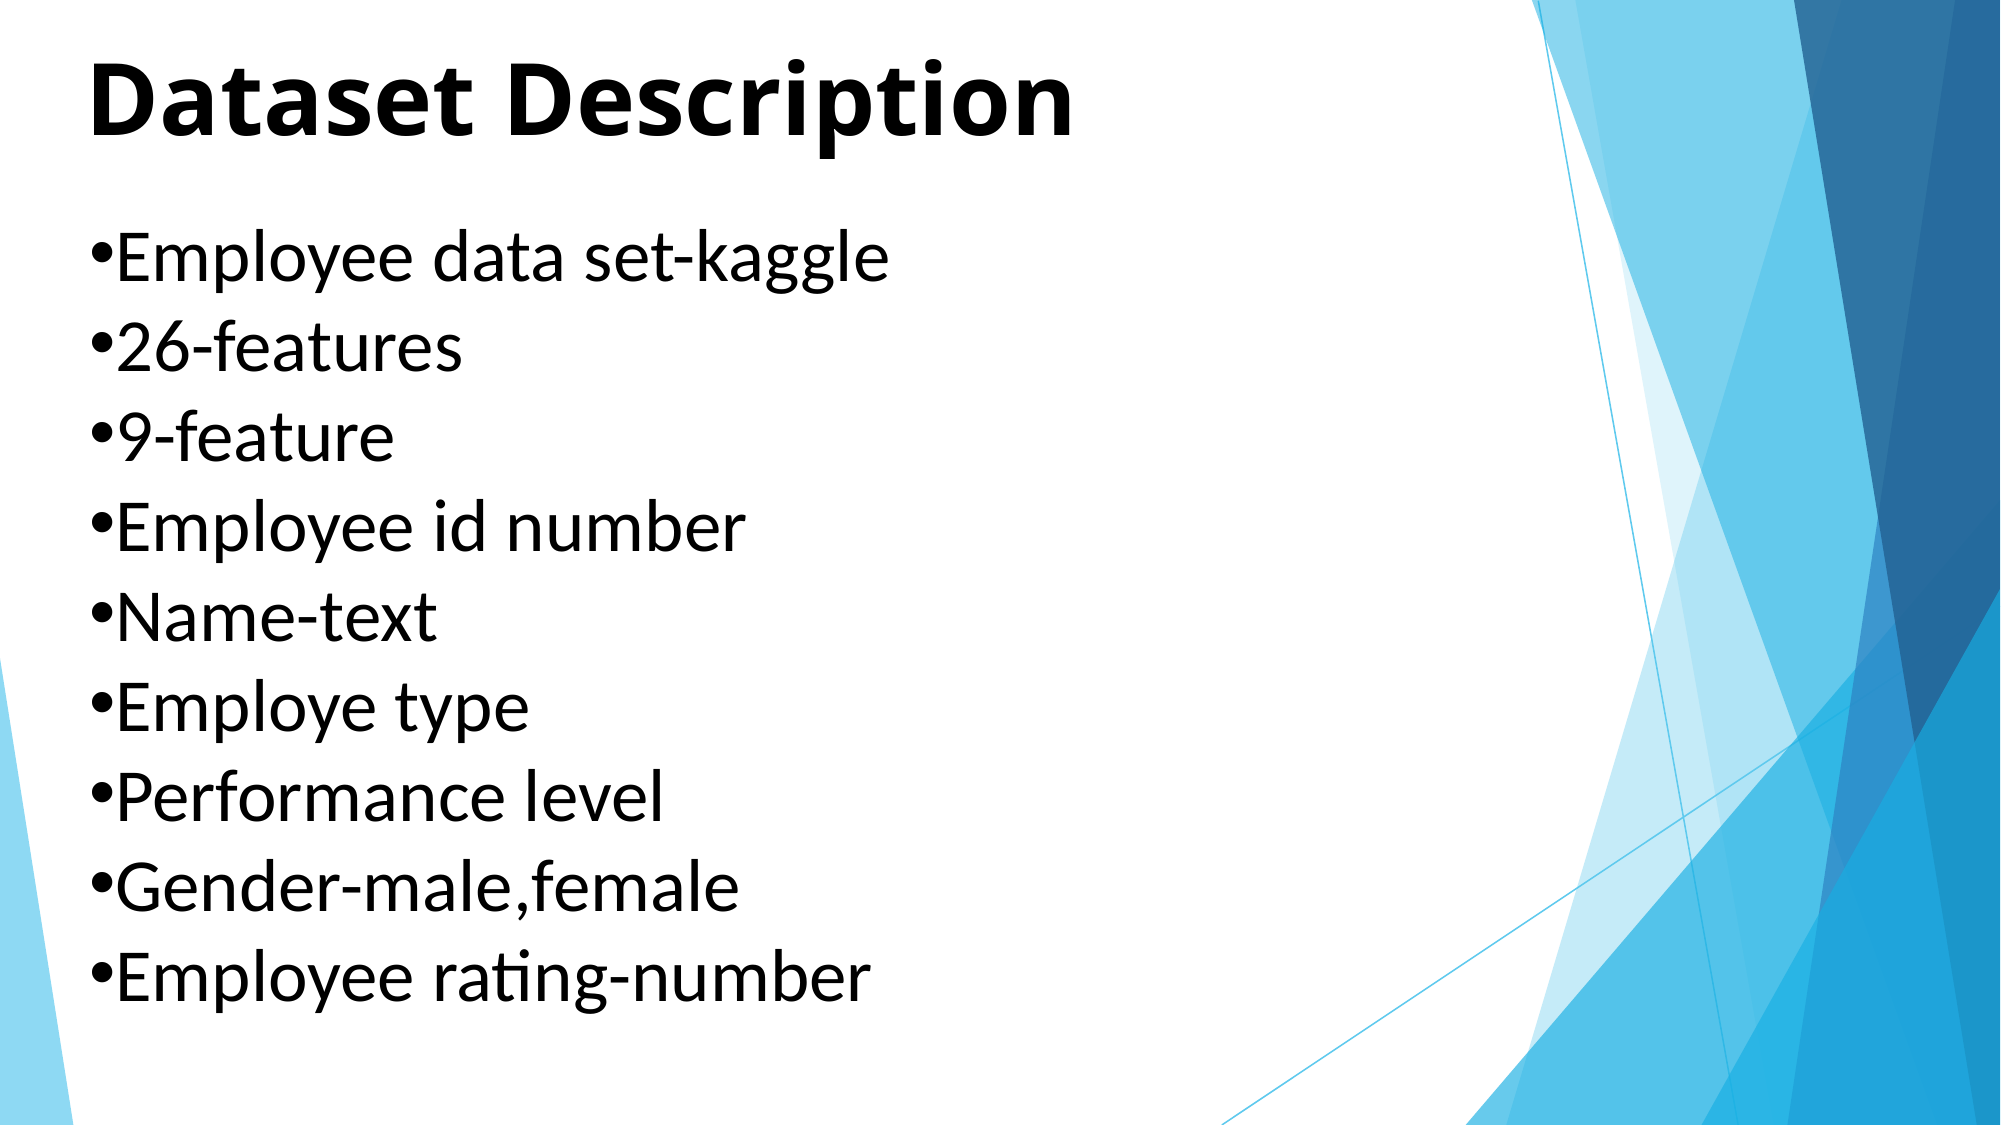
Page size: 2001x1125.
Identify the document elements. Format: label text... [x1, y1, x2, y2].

title Dataset Description [85, 35, 1877, 223]
text_box Employee data set-kaggle 26-features 9-feature Employee id number Name-text Employe type Performance level Gender-male,female Employee rating-number [74, 199, 1197, 1025]
